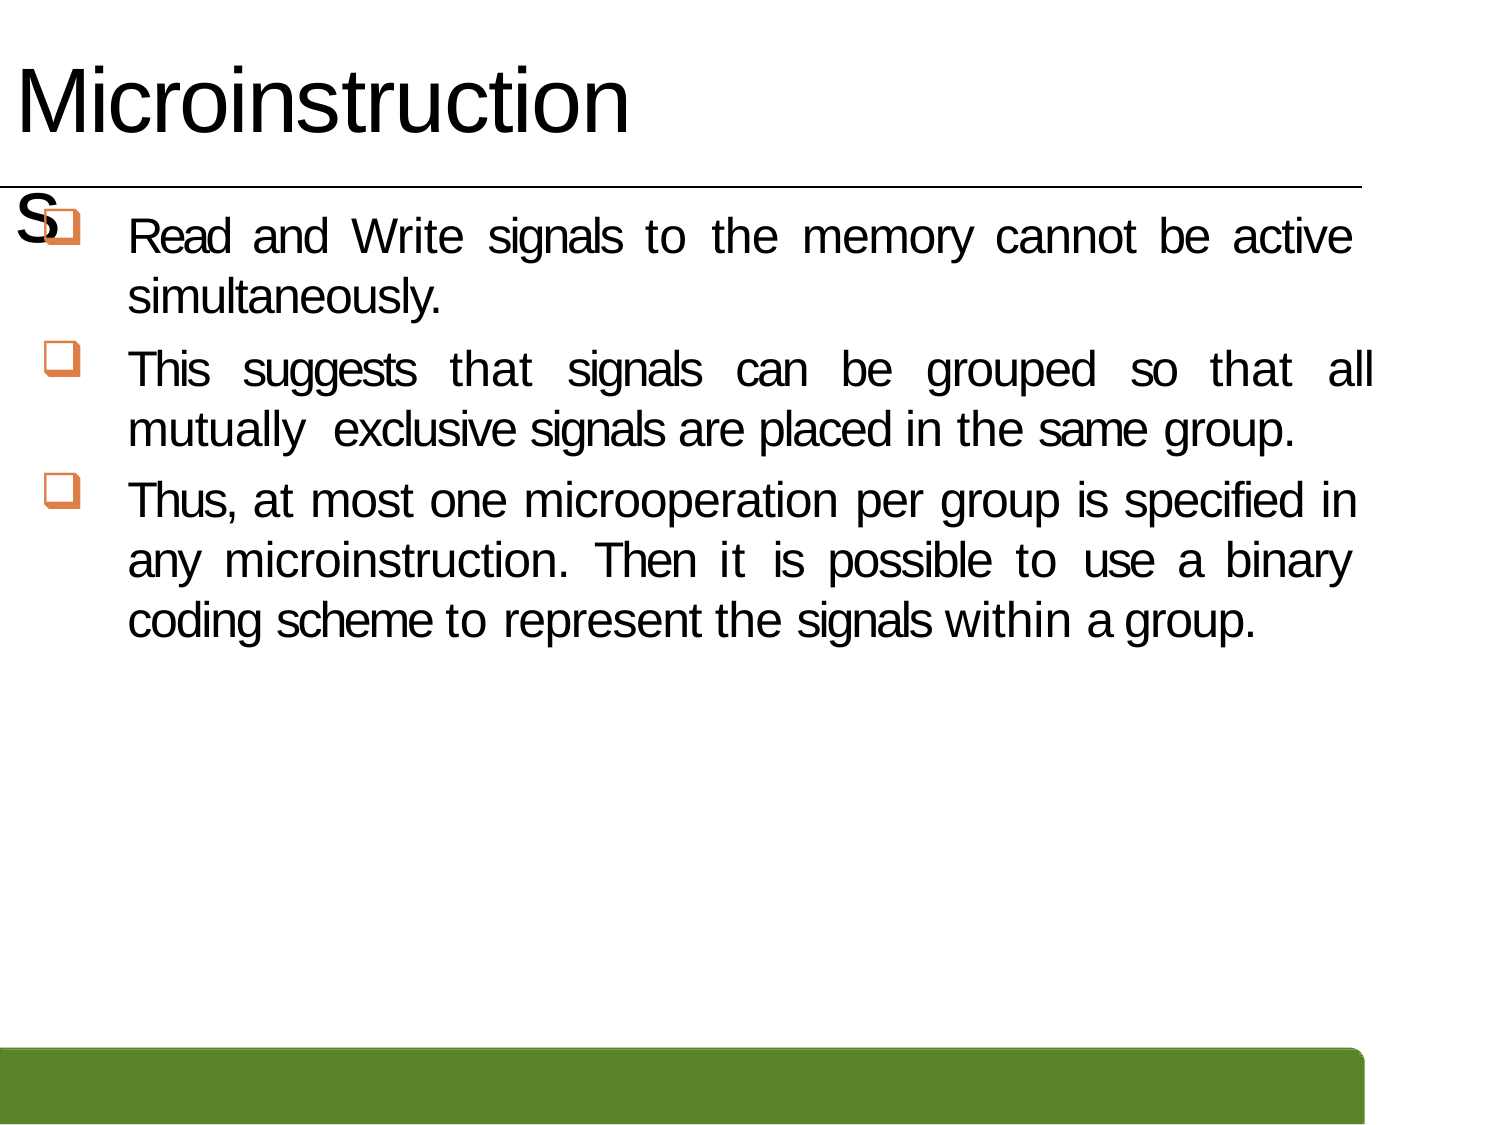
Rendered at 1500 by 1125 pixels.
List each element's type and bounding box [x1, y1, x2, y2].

text_box [38, 201, 1375, 648]
title [13, 39, 676, 262]
